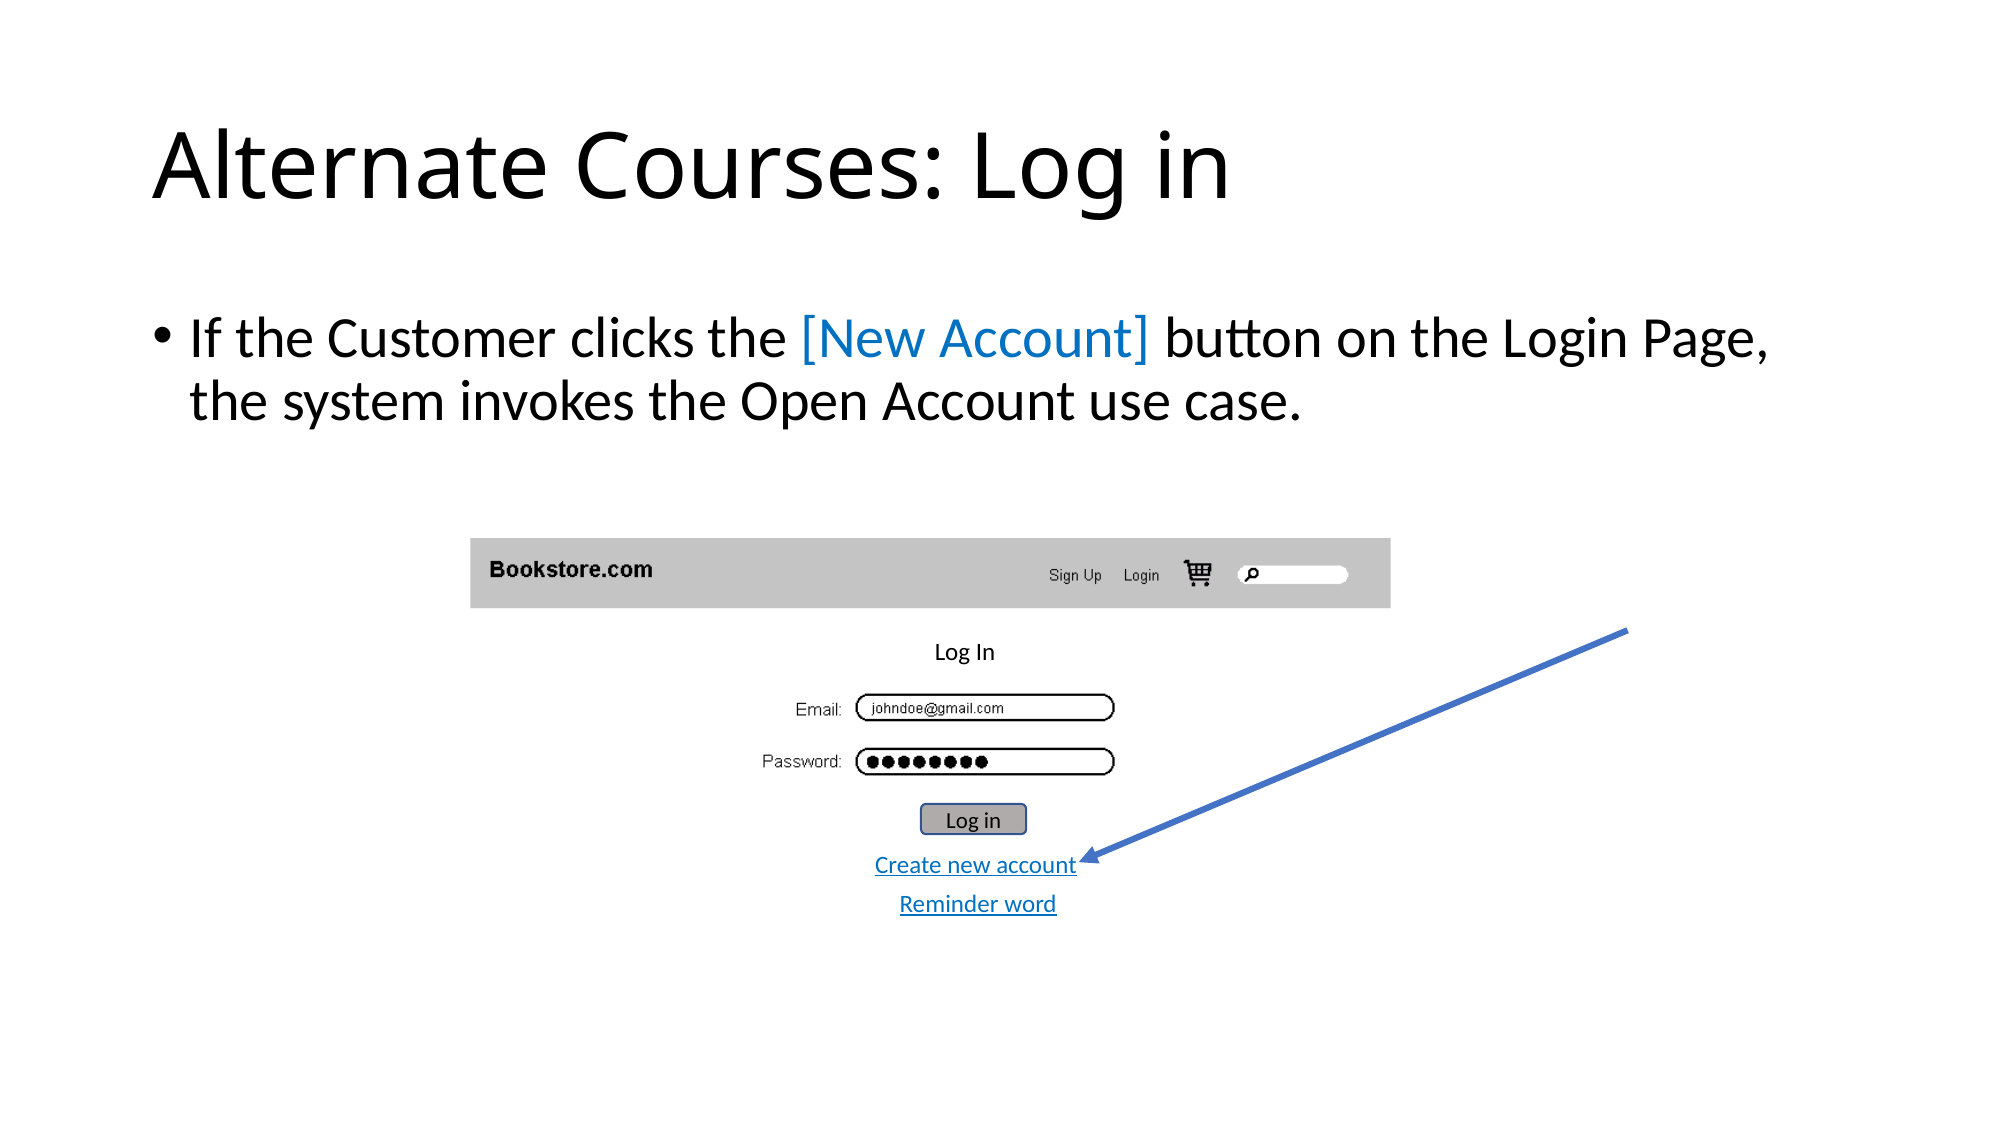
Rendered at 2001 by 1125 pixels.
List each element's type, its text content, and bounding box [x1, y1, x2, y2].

list If the Customer clicks the [New Account] button on the Login Page, the system invokes the Open Account use case. [137, 299, 1863, 1014]
title Alternate Courses: Log in [137, 59, 1863, 278]
picture [470, 538, 1391, 623]
text_box Create new account [860, 840, 1092, 886]
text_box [1078, 630, 1628, 863]
text_box Log In [920, 627, 1011, 673]
text_box Reminder word [884, 880, 1072, 925]
text_box Log in [919, 802, 1028, 836]
picture [470, 686, 1078, 786]
